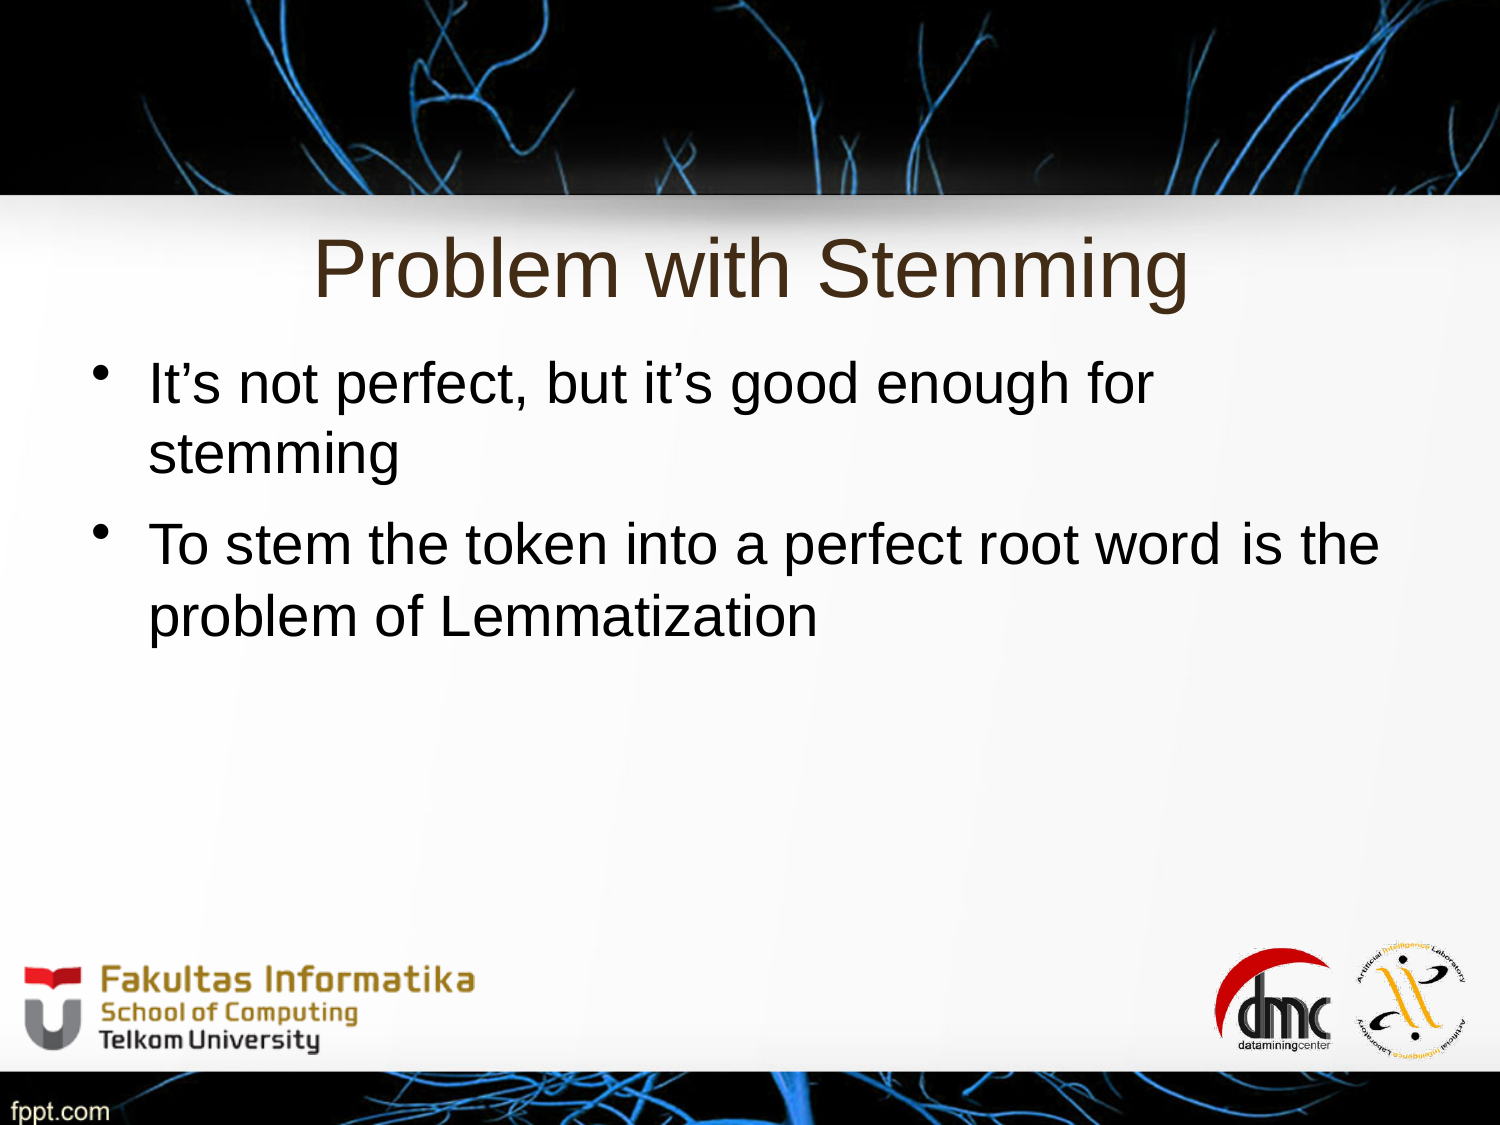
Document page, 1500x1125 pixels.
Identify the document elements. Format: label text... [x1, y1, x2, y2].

picture [0, 0, 1500, 1125]
title Problem with Stemming [76, 215, 1427, 313]
list It’s not perfect, but it’s good enough for stemming To stem the token into a perfect root word is the problem of Lemmatization [76, 337, 1427, 965]
